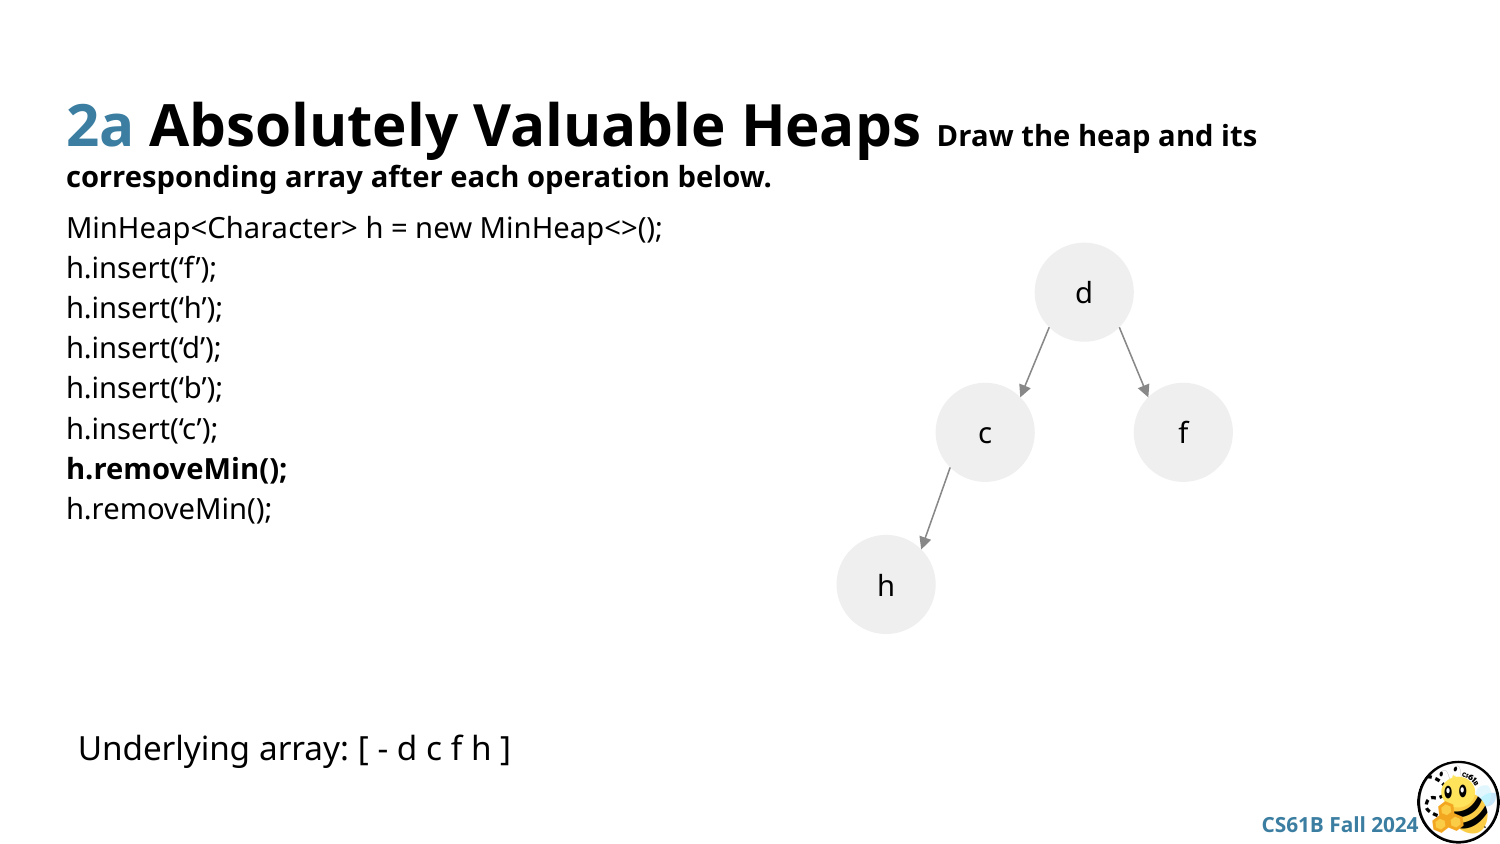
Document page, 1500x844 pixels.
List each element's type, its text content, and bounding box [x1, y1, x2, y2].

text_box f [1133, 382, 1233, 482]
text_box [1119, 326, 1149, 398]
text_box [1019, 326, 1050, 398]
text_box c [935, 382, 1035, 482]
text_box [920, 467, 951, 550]
title 2a Absolutely Valuable Heaps Draw the heap and its corresponding array after each operation below. [51, 72, 1449, 167]
text_box d [1034, 242, 1134, 342]
list MinHeap<Character> h = new MinHeap<>(); h.insert(‘f’); h.insert(‘h’); h.insert(‘d’); h.insert(‘b’); h.insert(‘c’); h.removeMin(); h.removeMin(); [51, 189, 777, 566]
picture [1417, 760, 1500, 844]
text_box Underlying array: [ - d c f h ] [62, 711, 721, 782]
text_box h [836, 534, 936, 635]
